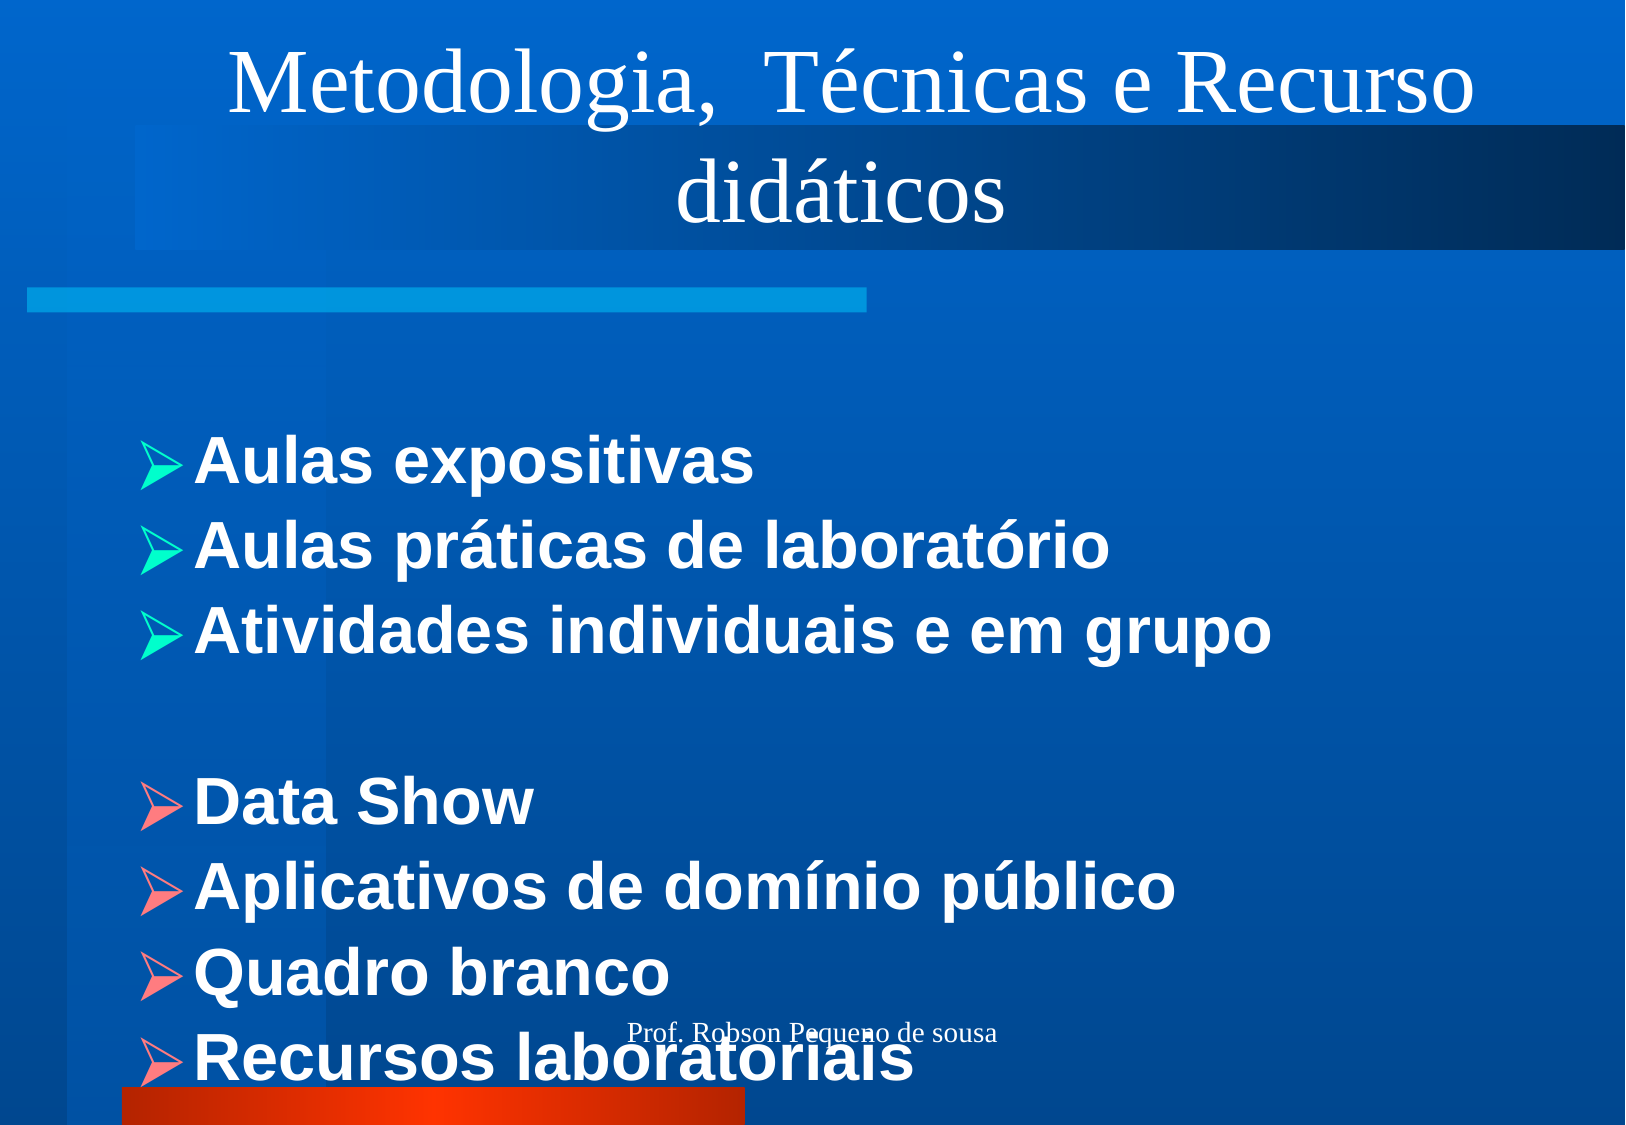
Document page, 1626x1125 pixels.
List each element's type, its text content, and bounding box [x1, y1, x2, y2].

list Aulas expositivas Aulas práticas de laboratório Atividades individuais e em grupo Data Show Aplicativos de domínio público Quadro branco Recursos laboratoriais [121, 324, 1504, 950]
footer Prof. Robson Pequeno de sousa [555, 975, 1070, 1088]
title Metodologia, Técnicas e Recurso didáticos [121, 37, 1585, 225]
